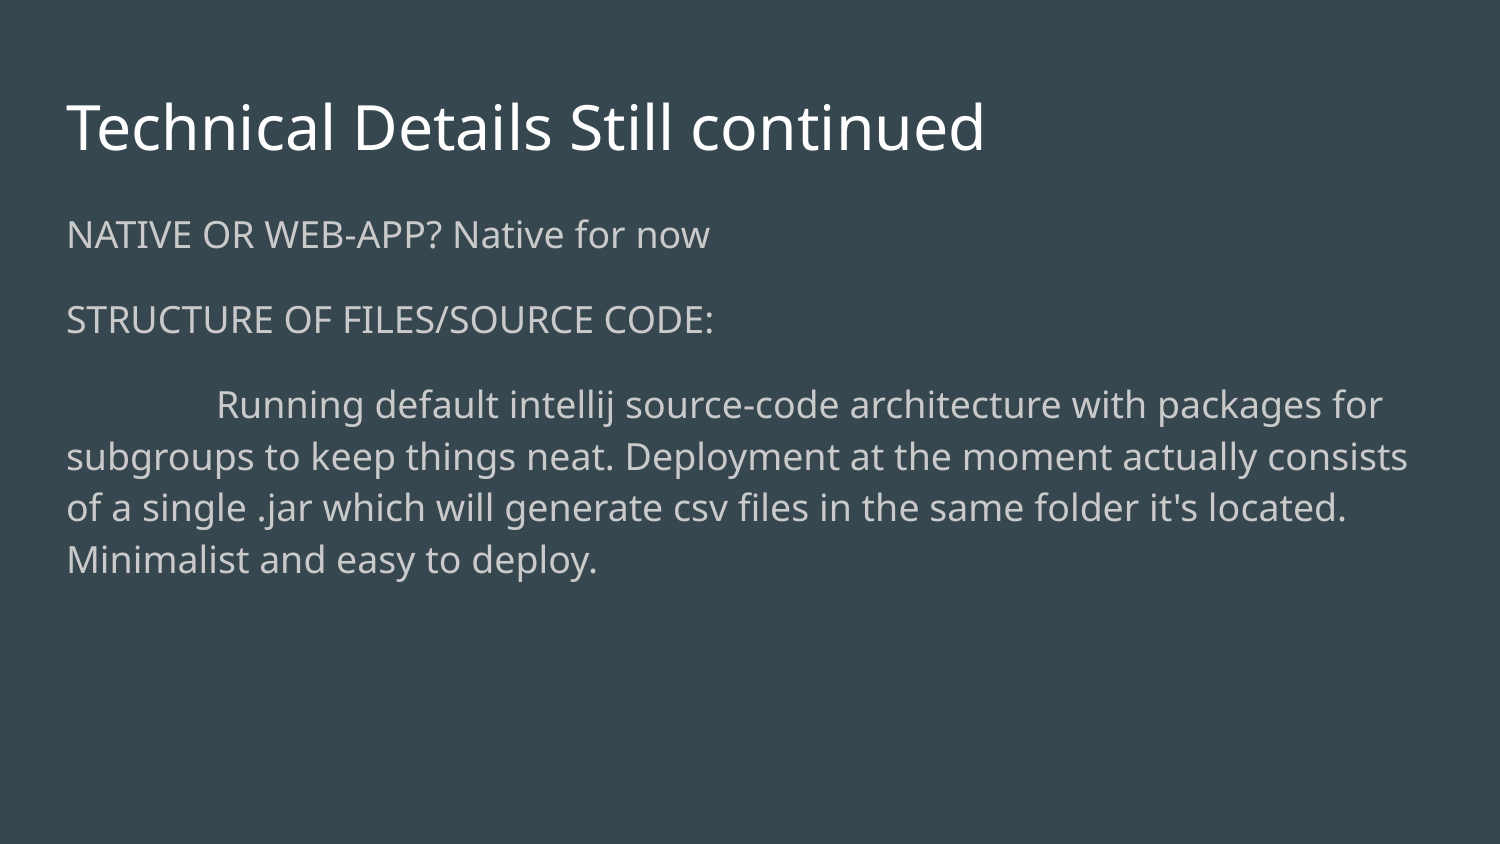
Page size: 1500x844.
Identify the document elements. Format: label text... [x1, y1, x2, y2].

list NATIVE OR WEB-APP? Native for now STRUCTURE OF FILES/SOURCE CODE: Running default intellij source-code architecture with packages for subgroups to keep things neat. Deployment at the moment actually consists of a single .jar which will generate csv files in the same folder it's located. Minimalist and easy to deploy. [51, 189, 1449, 750]
title Technical Details Still continued [51, 72, 1449, 167]
